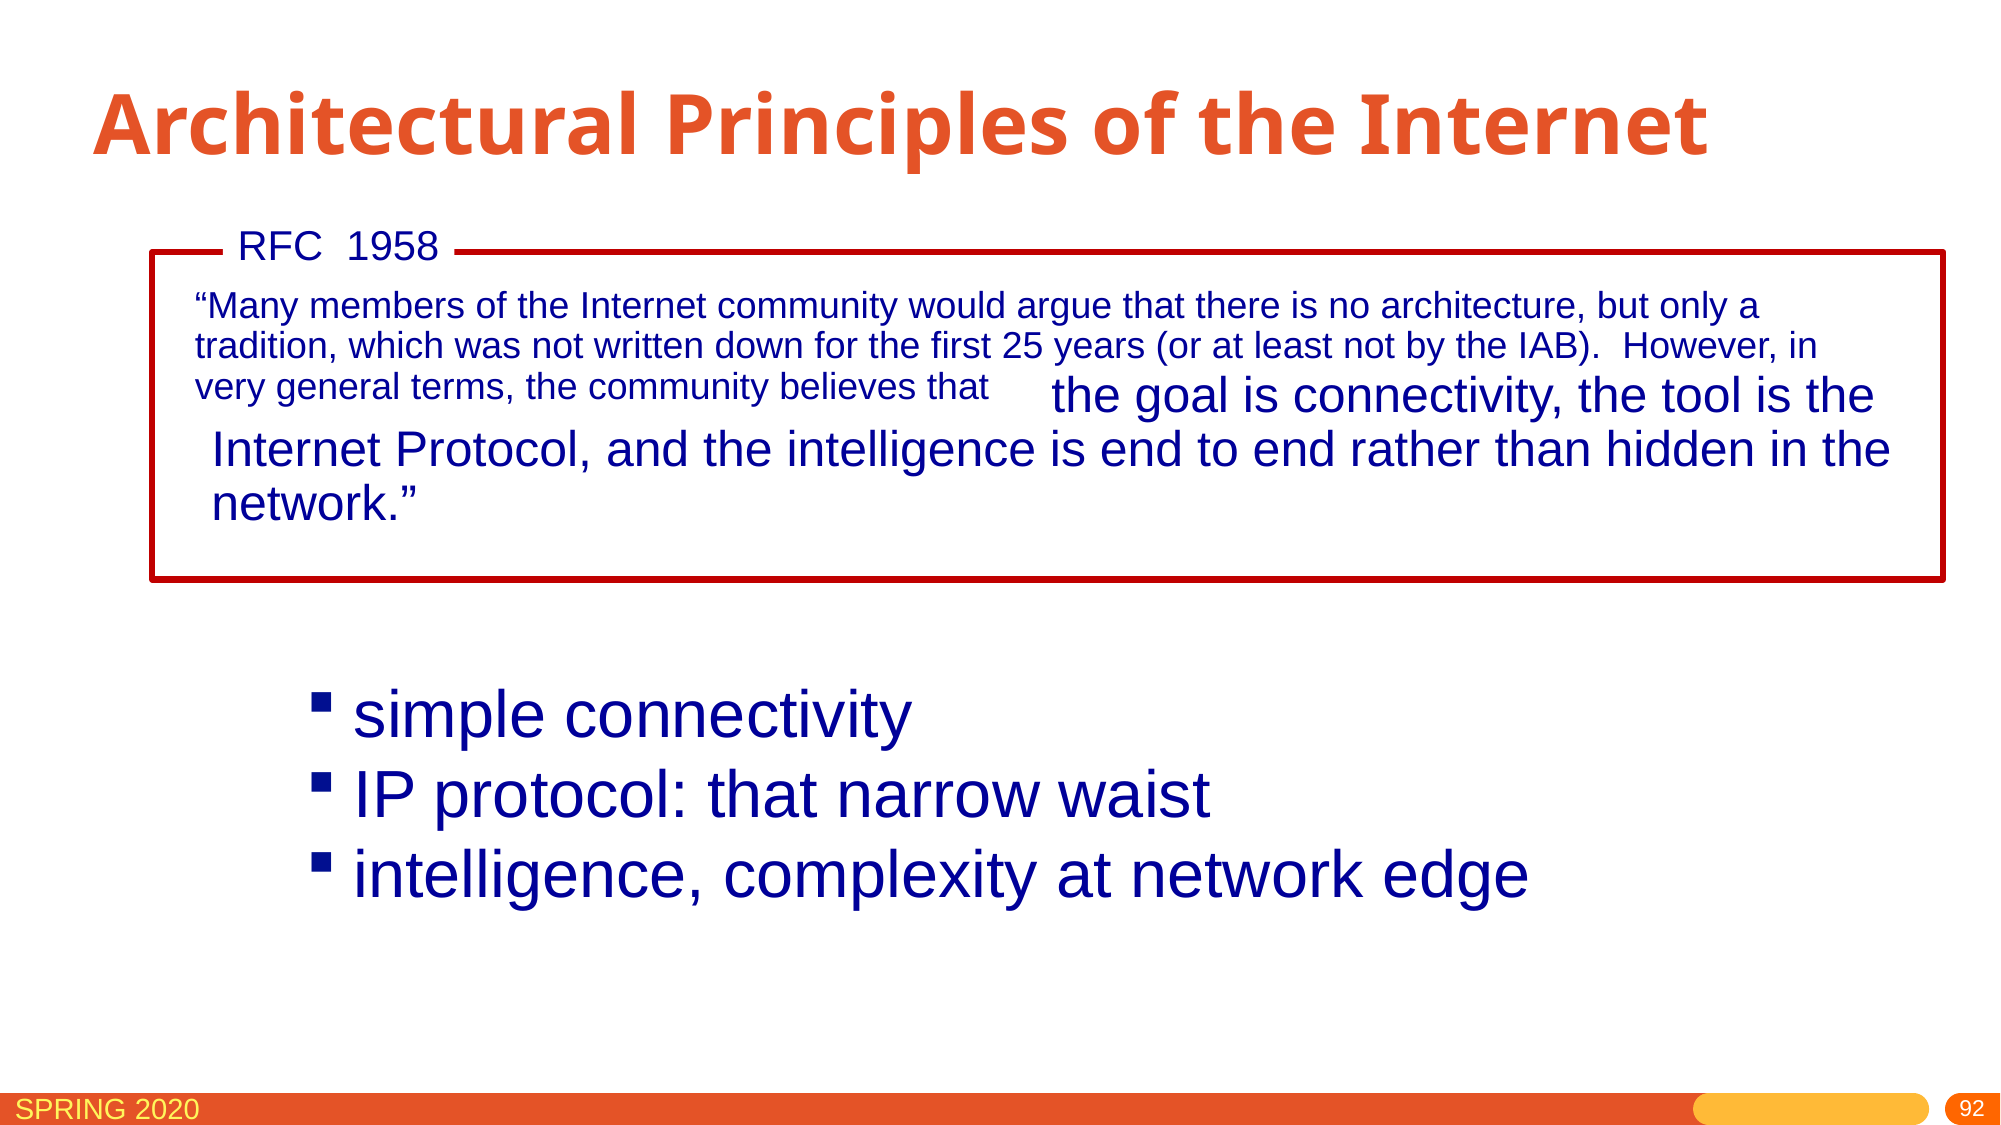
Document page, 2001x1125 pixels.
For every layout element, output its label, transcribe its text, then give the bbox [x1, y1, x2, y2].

text_box [150, 250, 1945, 582]
text_box the goal is connectivity, the tool is the Internet Protocol, and the intelligence is end to end rather than hidden in the network.” [196, 361, 1922, 539]
text_box simple connectivity IP protocol: that narrow waist intelligence, complexity at network edge [292, 663, 1547, 964]
title Architectural Principles of the Internet [78, 47, 1922, 195]
text_box RFC 1958 [222, 210, 455, 276]
